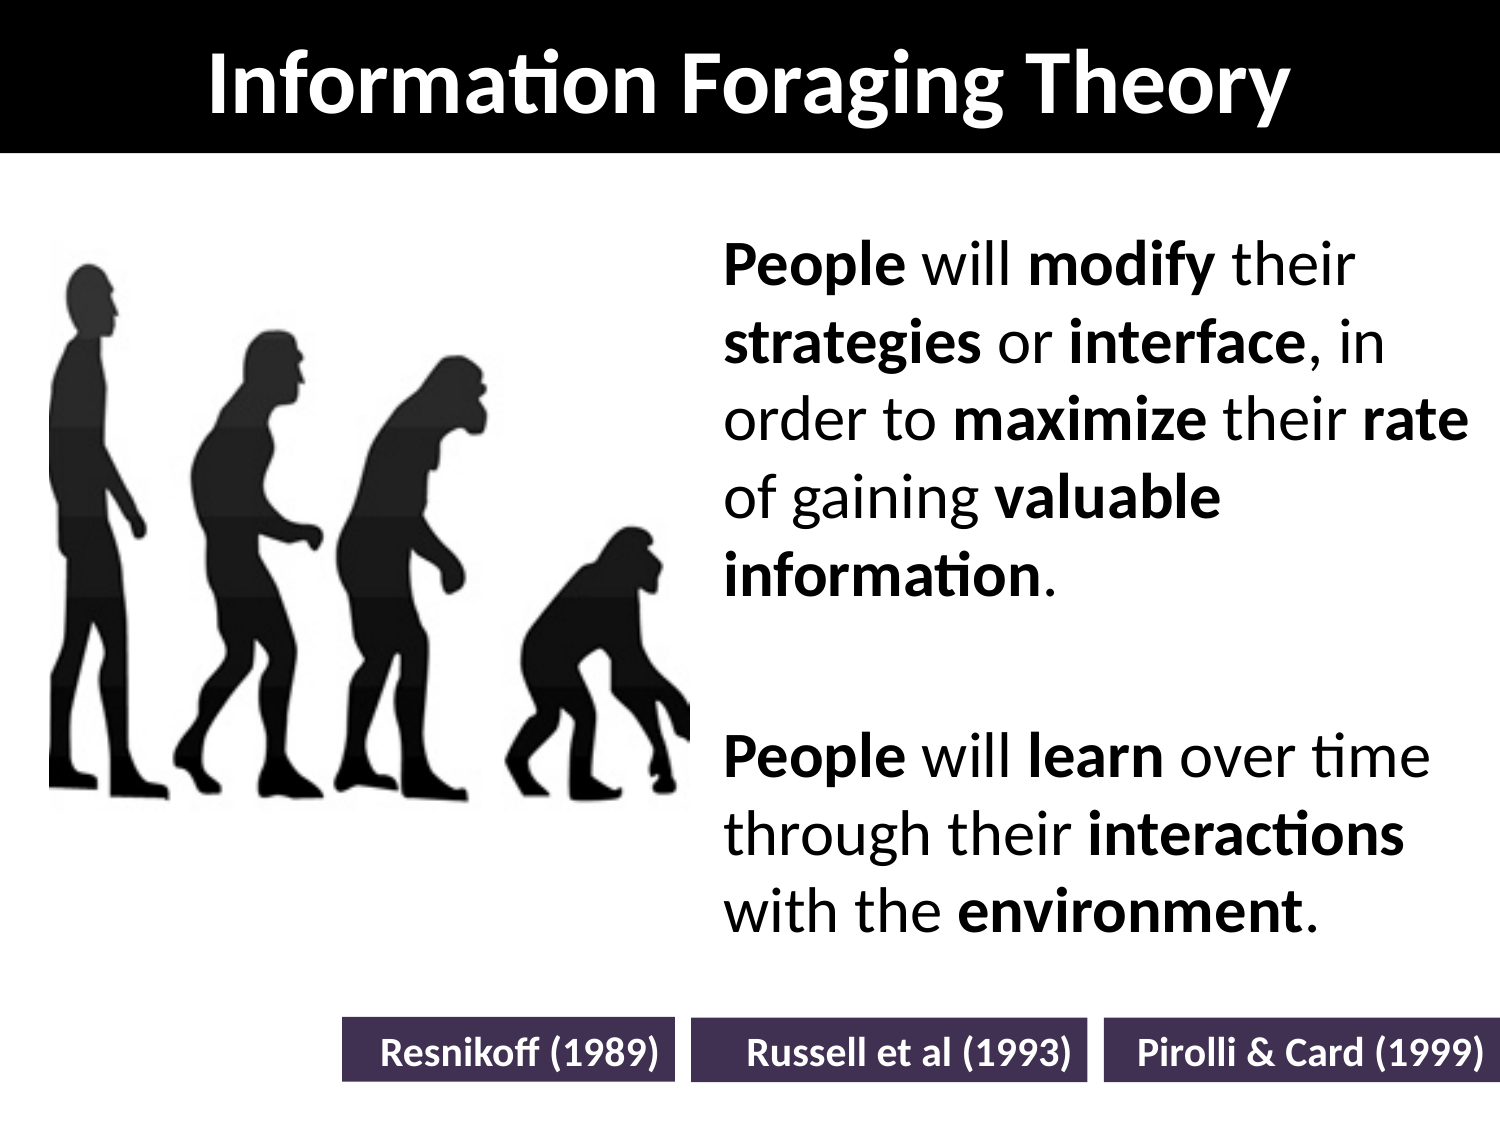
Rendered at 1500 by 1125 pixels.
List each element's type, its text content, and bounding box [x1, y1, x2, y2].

text_box Resnikoff (1989) [342, 1016, 675, 1082]
picture [48, 239, 691, 814]
text_box Russell et al (1993) [691, 1017, 1088, 1083]
list People will modify their strategies or interface, in order to maximize their rate of gaining valuable information. People will learn over time through their interactions with the environment. [708, 213, 1500, 956]
text_box Pirolli & Card (1999) [1103, 1017, 1500, 1083]
title Information Foraging Theory [0, 0, 1500, 154]
